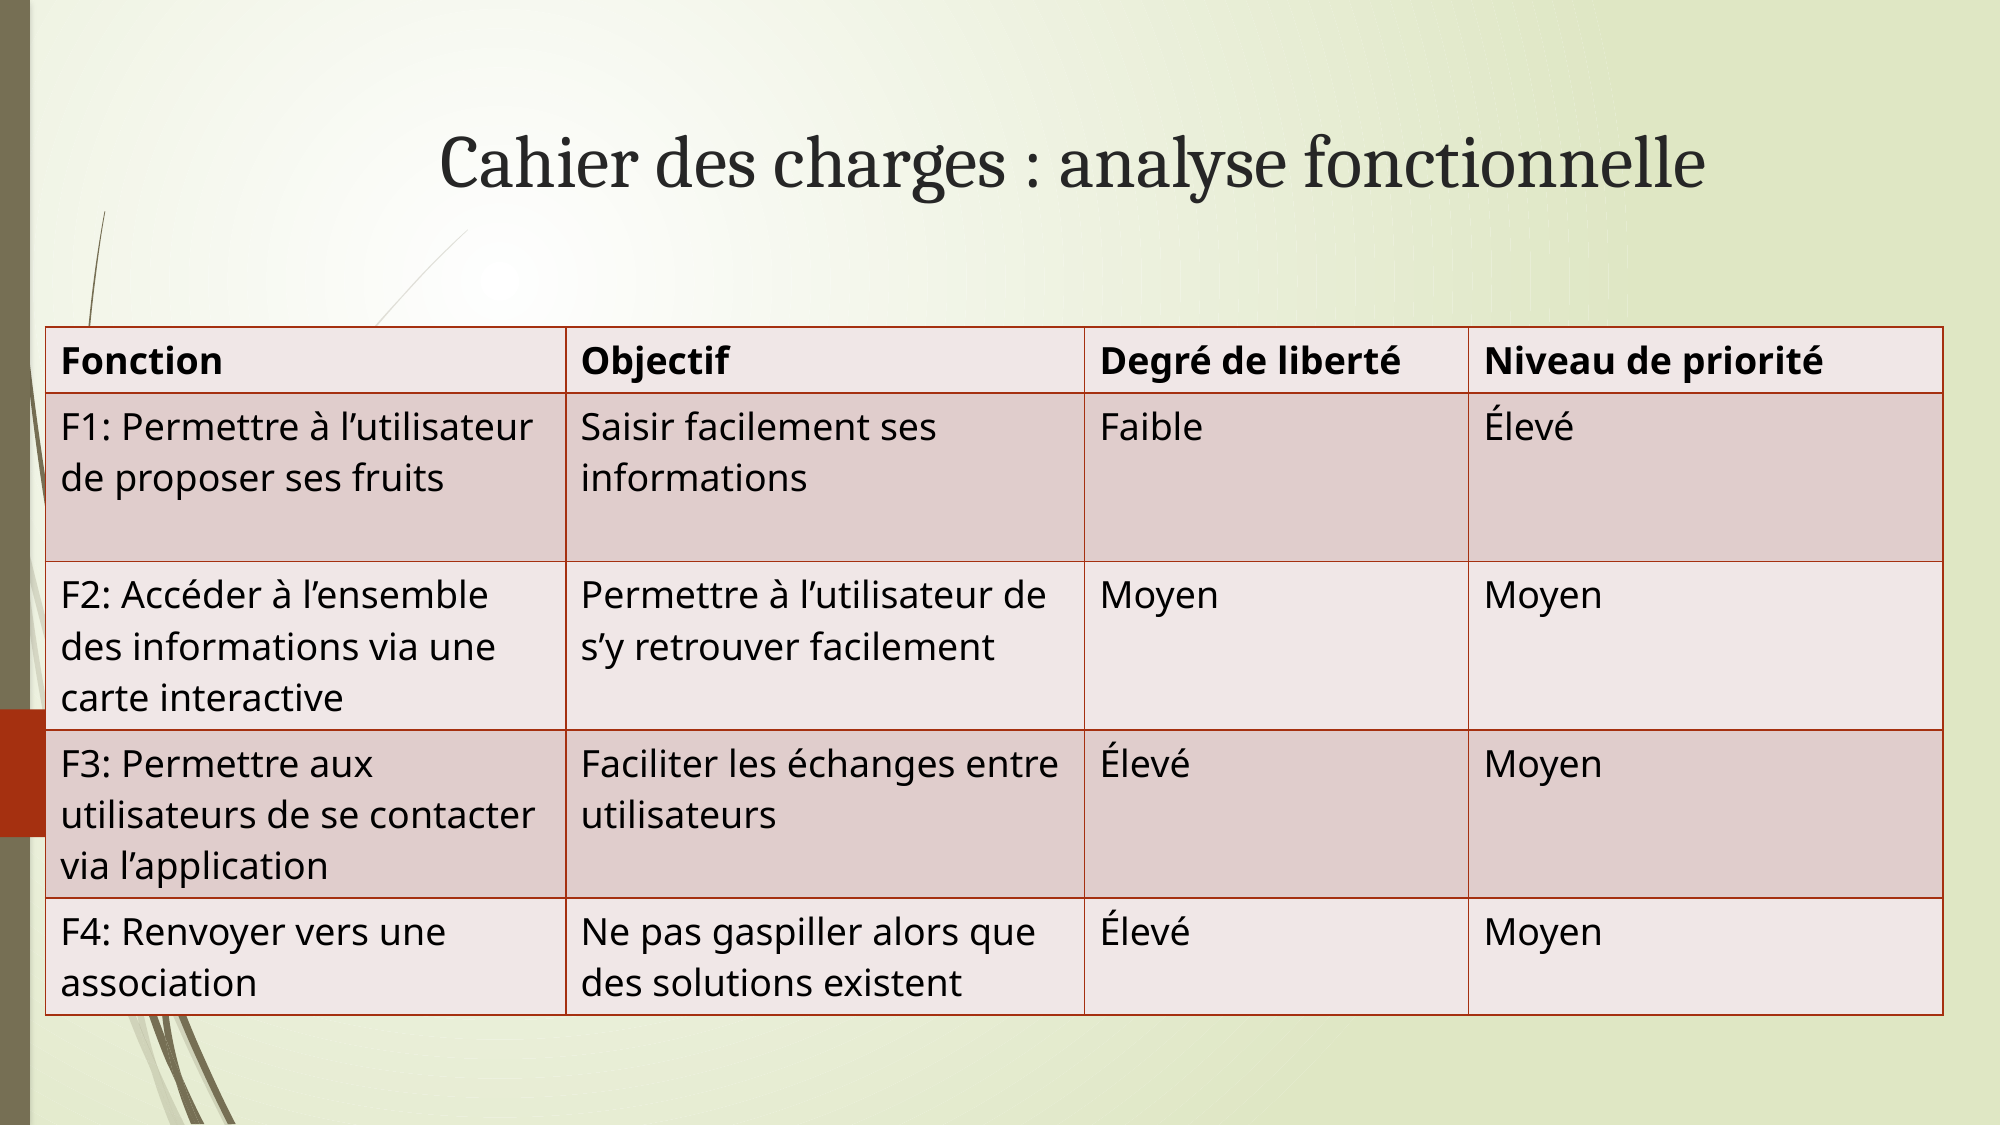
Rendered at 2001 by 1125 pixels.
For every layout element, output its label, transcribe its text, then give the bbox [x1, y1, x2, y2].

table_cell F3: Permettre aux utilisateurs de se contacter via l’application [46, 731, 565, 897]
table_header Fonction [46, 328, 565, 392]
table_cell Faible [1085, 394, 1468, 561]
table_cell Élevé [1085, 731, 1468, 897]
table_cell Élevé [1469, 394, 1942, 561]
table_cell F1: Permettre à l’utilisateur de proposer ses fruits [46, 394, 565, 561]
table_cell Saisir facilement ses informations [567, 394, 1084, 561]
table_header Niveau de priorité [1469, 328, 1942, 392]
table_cell Moyen [1469, 562, 1942, 729]
table_header Degré de liberté [1085, 328, 1468, 392]
table_cell Élevé [1085, 899, 1468, 1014]
table_cell Moyen [1085, 562, 1468, 729]
table_cell Ne pas gaspiller alors que des solutions existent [567, 899, 1084, 1014]
table_header Objectif [567, 328, 1084, 392]
table_cell Moyen [1469, 731, 1942, 897]
text_box Cahier des charges : analyse fonctionnelle [425, 0, 1888, 211]
table_cell Permettre à l’utilisateur de s’y retrouver facilement [567, 562, 1084, 729]
table_cell F2: Accéder à l’ensemble des informations via une carte interactive [46, 562, 565, 729]
table_cell Faciliter les échanges entre utilisateurs [567, 731, 1084, 897]
table_cell Moyen [1469, 899, 1942, 1014]
table_cell F4: Renvoyer vers une association [46, 899, 565, 1014]
